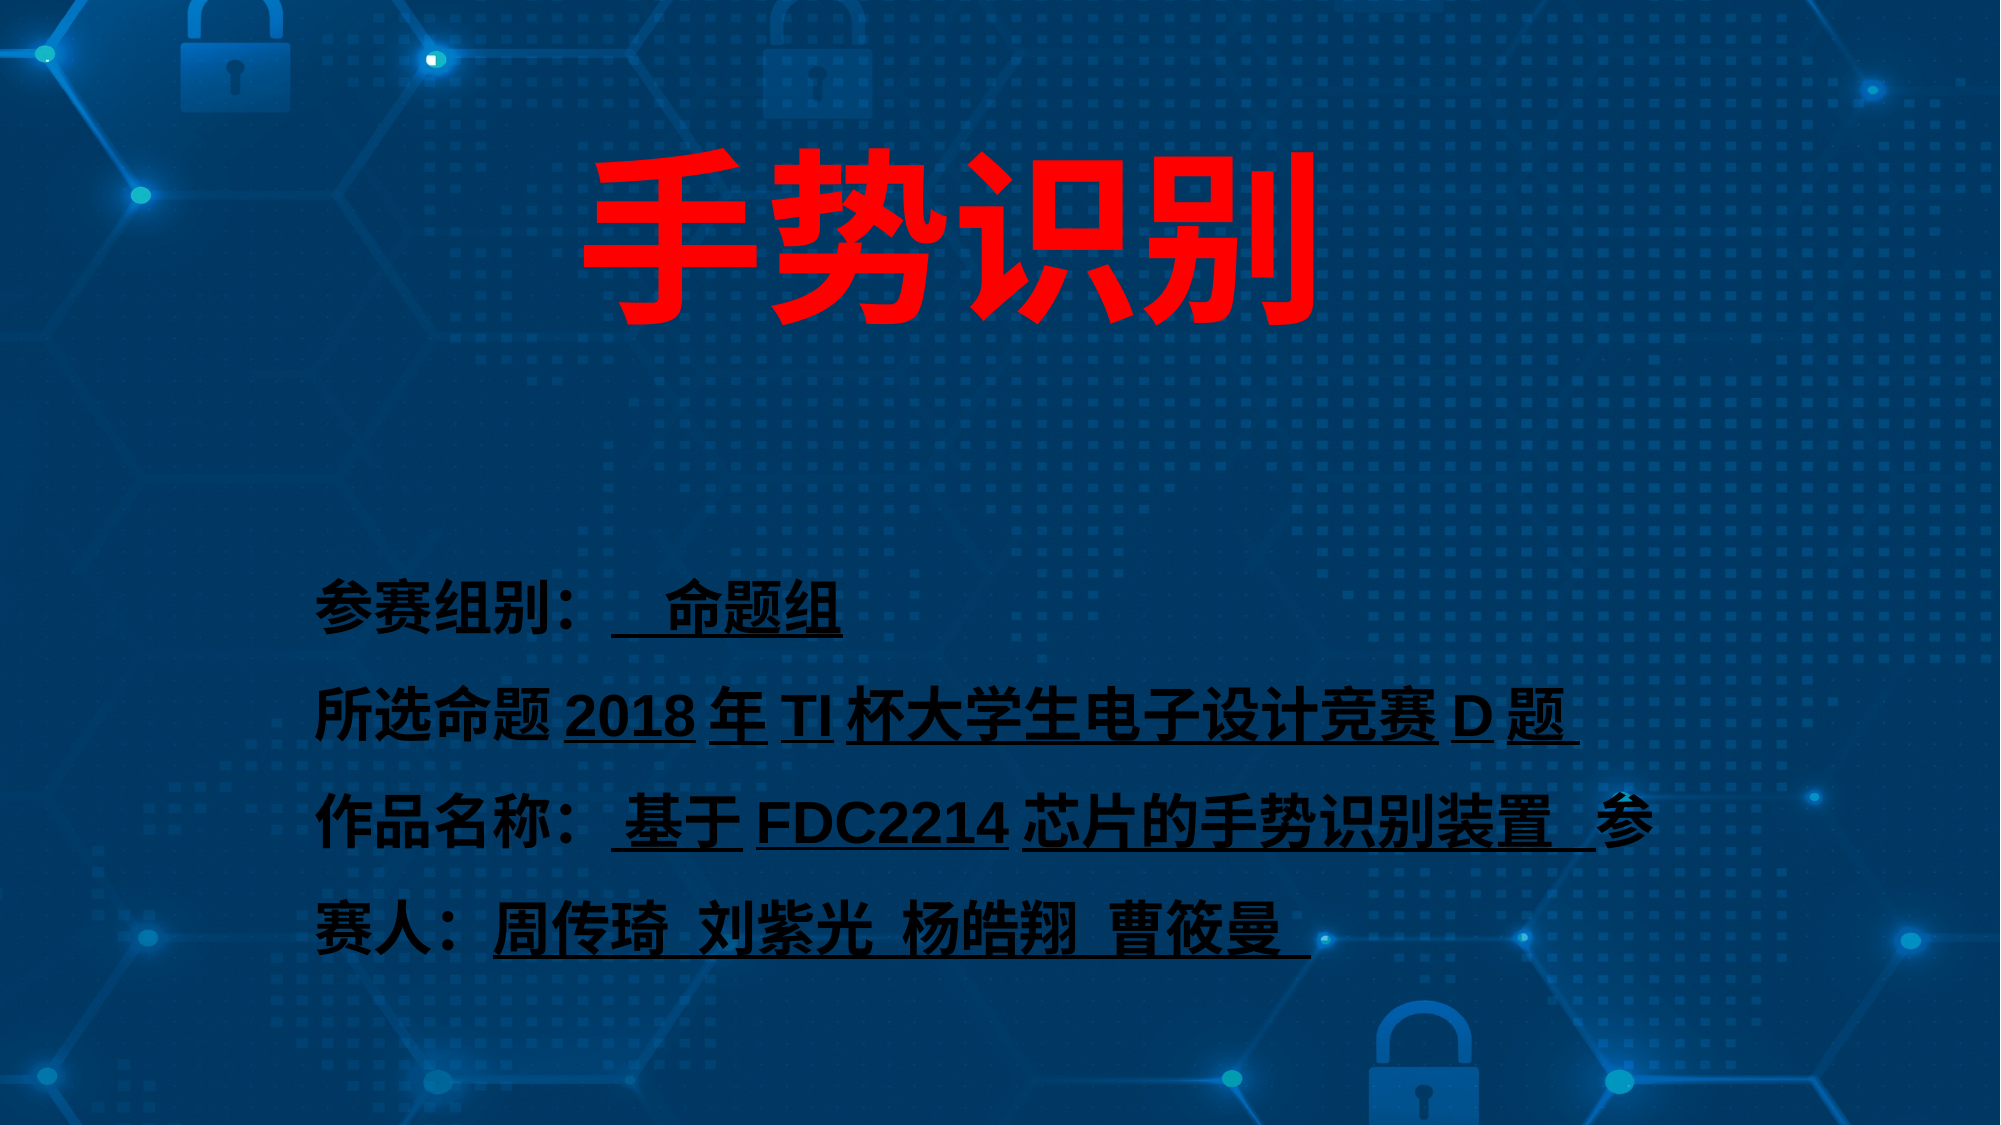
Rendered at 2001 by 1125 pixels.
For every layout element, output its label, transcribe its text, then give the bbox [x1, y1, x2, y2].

picture [0, 0, 2001, 1125]
title 手势识别 [102, 113, 1803, 355]
subtitle 参赛组别： 命题组 所选命题2018年TI杯大学生电子设计竞赛D题 作品名称： 基于FDC2214芯片的手势识别装置 参赛人：周传琦 刘紫光 杨皓翔 曹筱曼 [300, 527, 1700, 976]
